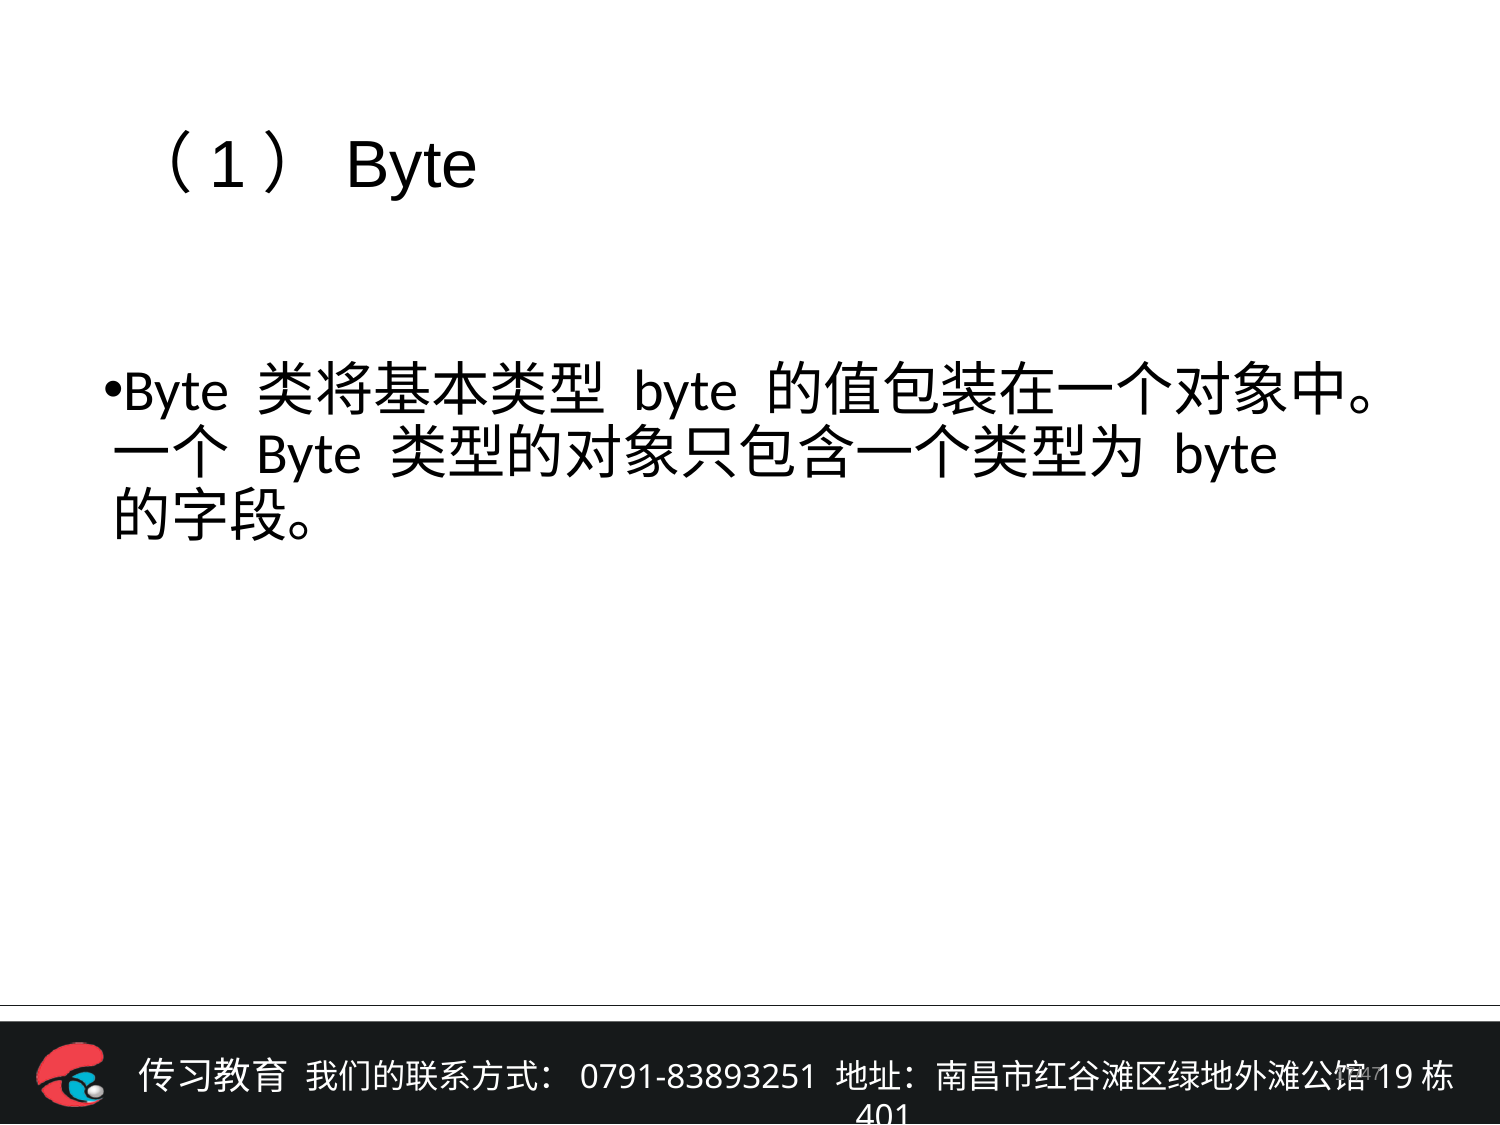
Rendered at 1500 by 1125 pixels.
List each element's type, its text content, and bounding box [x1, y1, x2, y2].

text_box （1）Byte [112, 113, 989, 209]
list Byte 类将基本类型 byte 的值包装在一个对象中。一个 Byte 类型的对象只包含一个类型为 byte 的字段。 [88, 266, 1379, 872]
picture [36, 1042, 104, 1107]
slide_number /47 [1059, 1042, 1397, 1103]
